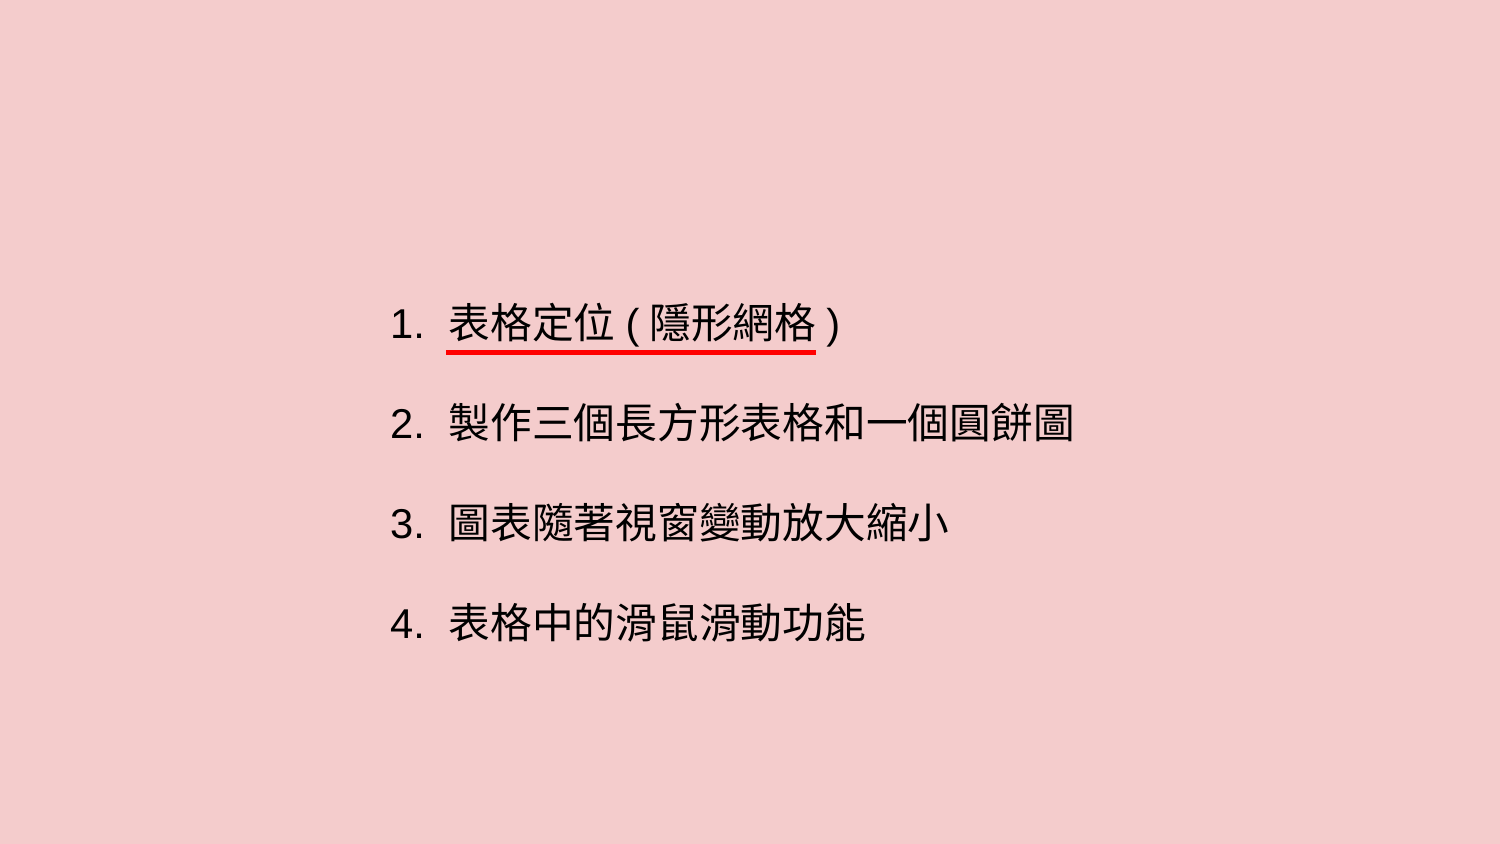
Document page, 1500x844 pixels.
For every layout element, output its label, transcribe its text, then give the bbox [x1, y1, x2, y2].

title 表格定位(隱形網格) 製作三個長方形表格和一個圓餅圖 圖表隨著視窗變動放大縮小 表格中的滑鼠滑動功能 [358, 181, 1142, 663]
